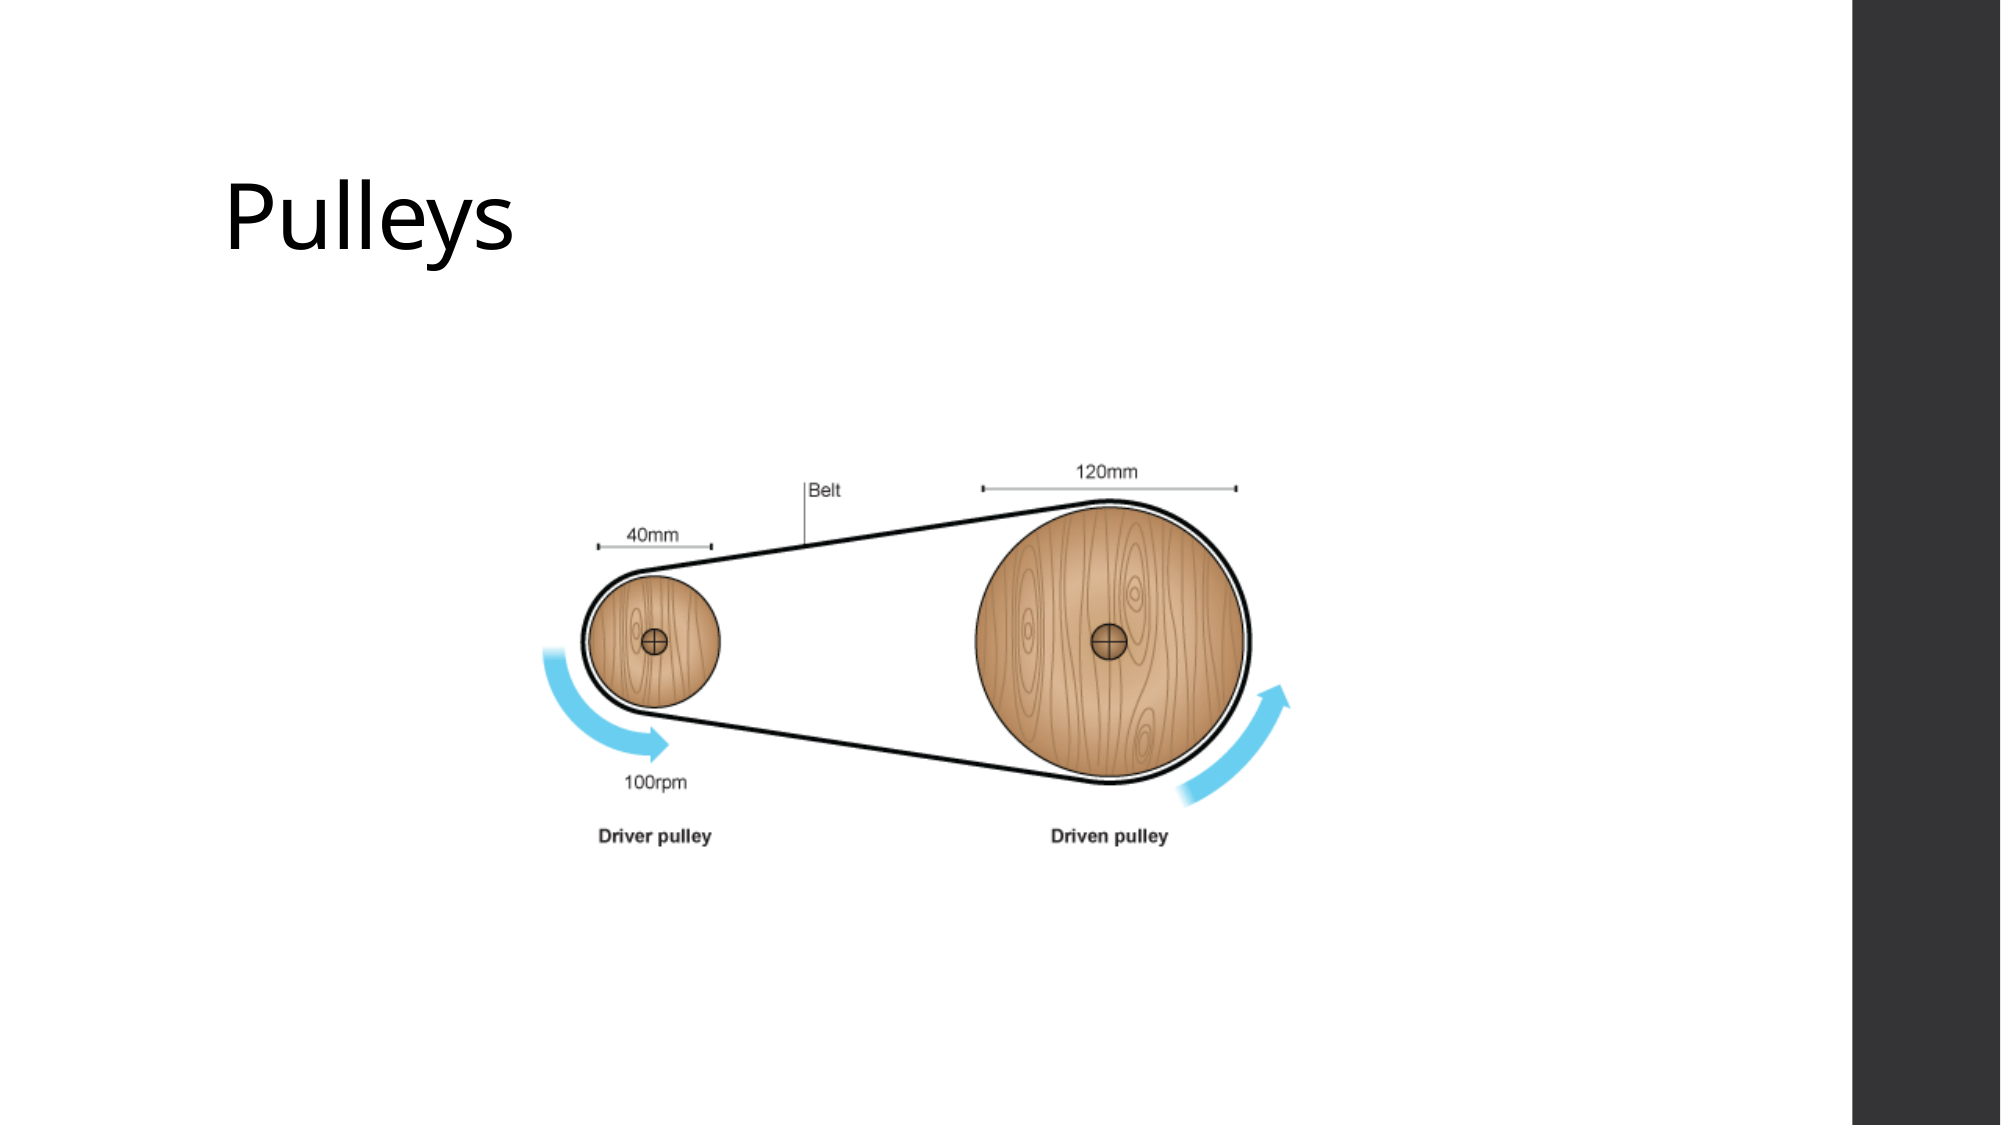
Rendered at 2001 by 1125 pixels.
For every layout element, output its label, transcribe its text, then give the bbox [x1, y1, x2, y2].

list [485, 450, 1339, 864]
title Pulleys [206, 60, 1797, 278]
